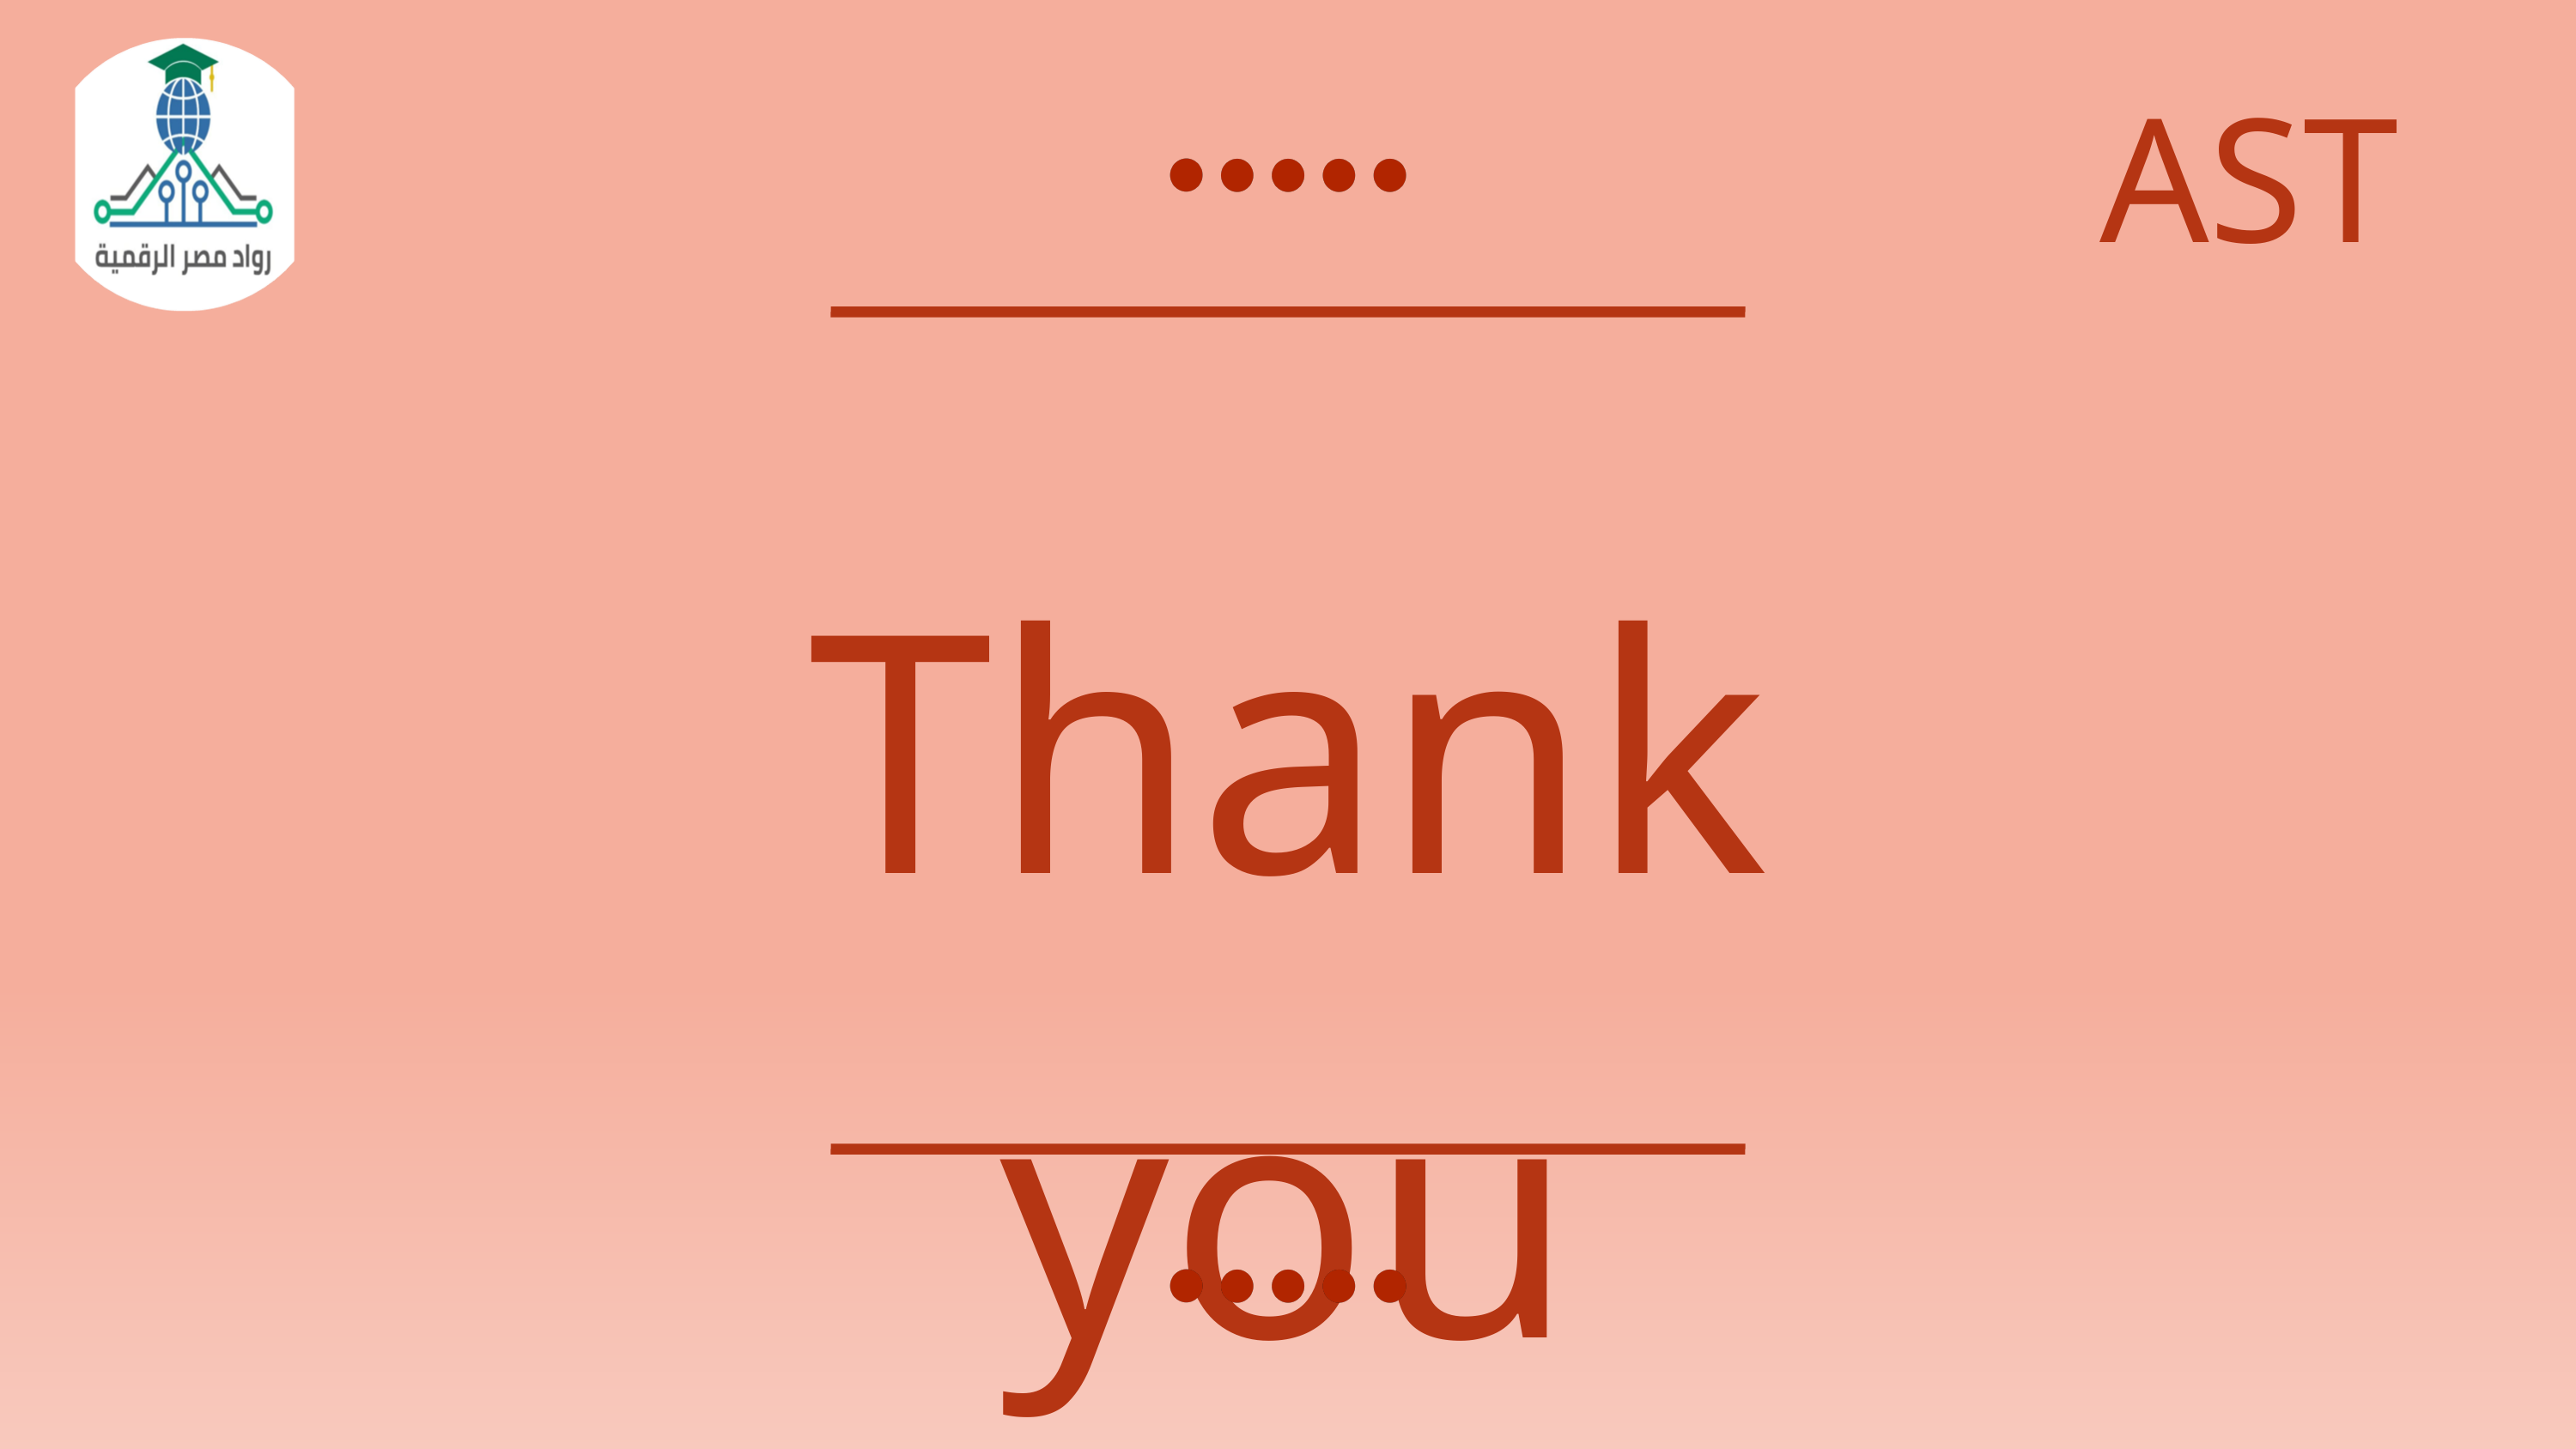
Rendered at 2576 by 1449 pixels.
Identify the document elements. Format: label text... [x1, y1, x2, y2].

text_box [1170, 1268, 1406, 1304]
text_box Thank you [484, 474, 2092, 1405]
text_box [1170, 157, 1406, 193]
picture [42, 38, 328, 312]
text_box AST [2087, 64, 2412, 283]
